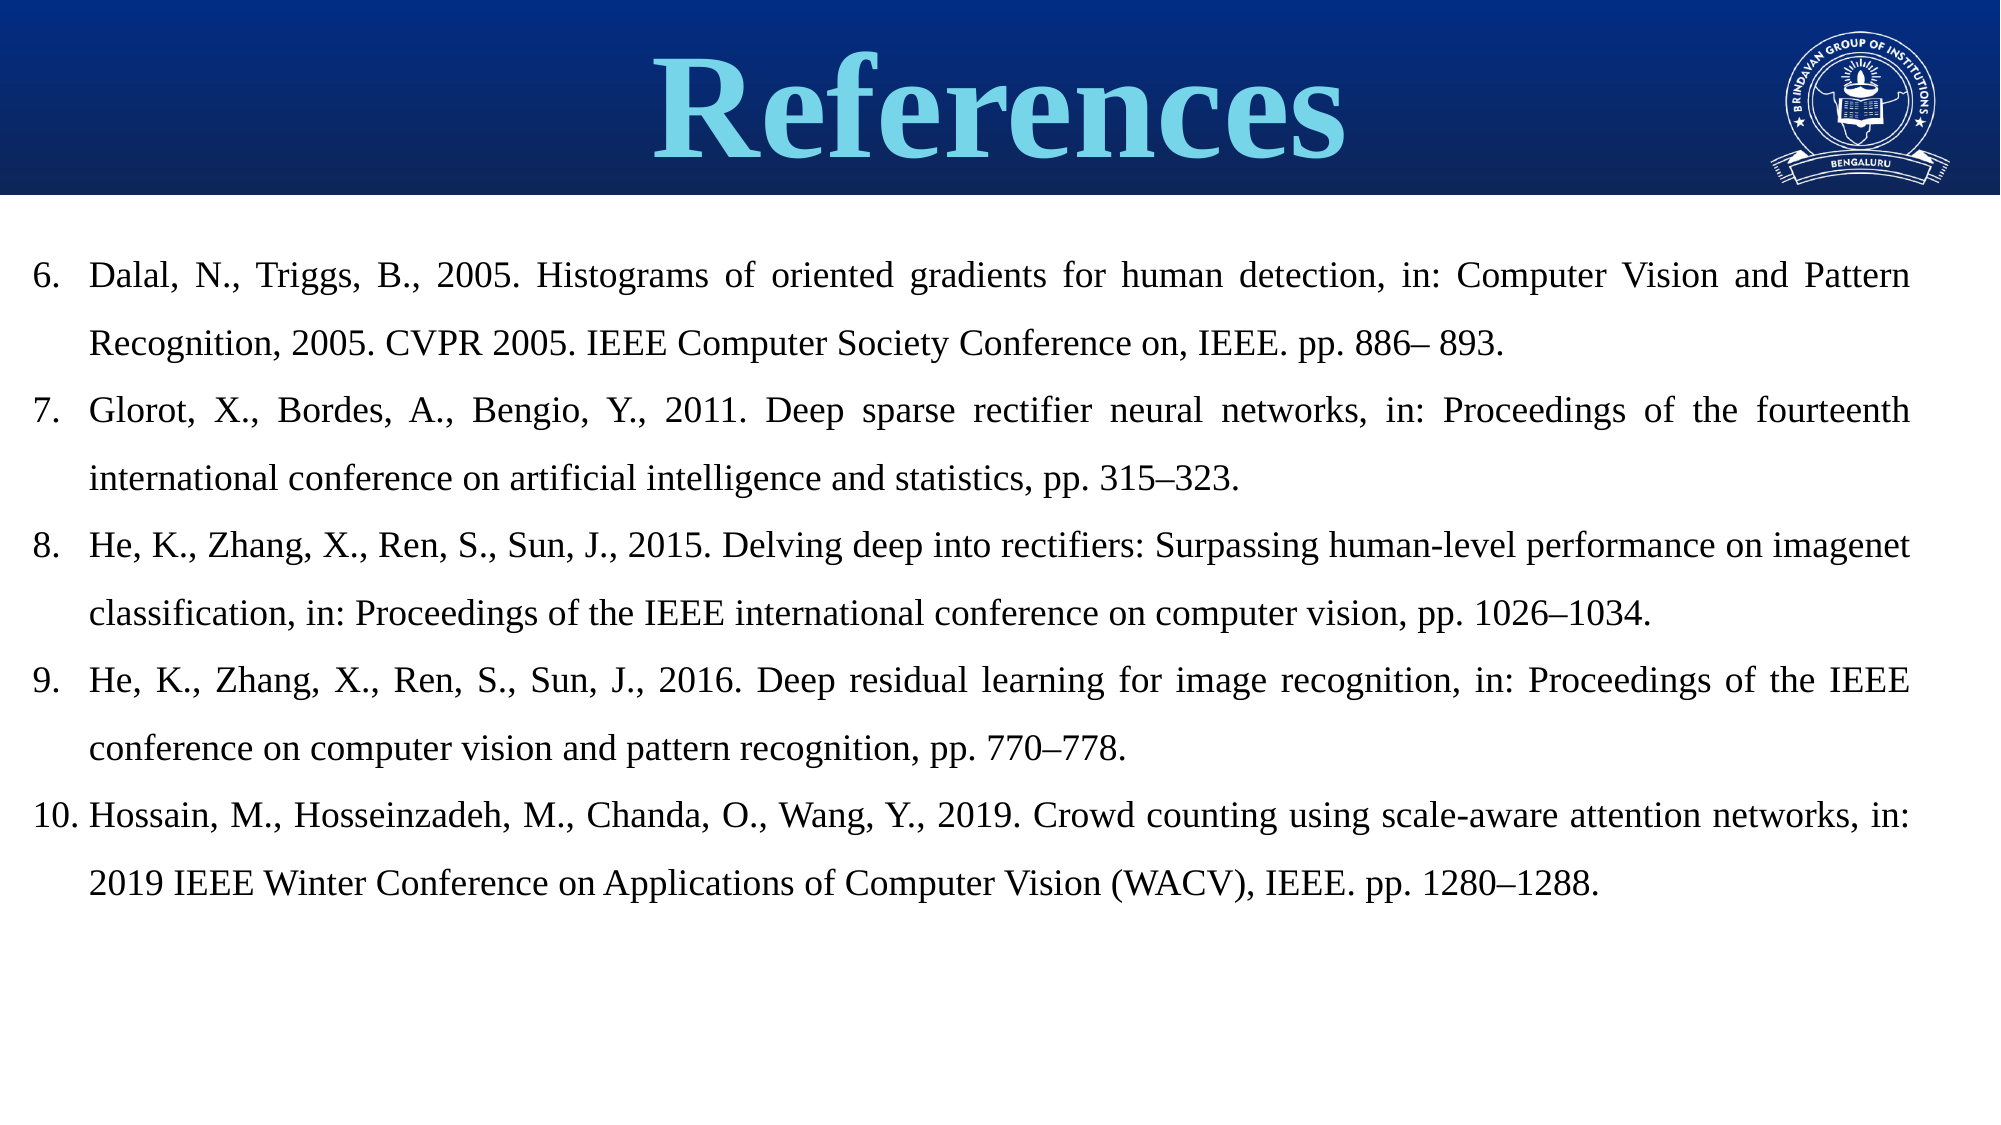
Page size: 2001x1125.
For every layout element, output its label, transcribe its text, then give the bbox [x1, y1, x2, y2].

text_box References [0, 0, 2000, 195]
text_box Dalal, N., Triggs, B., 2005. Histograms of oriented gradients for human detection, in: Computer Vision and Pattern Recognition, 2005. CVPR 2005. IEEE Computer Society Conference on, IEEE. pp. 886– 893. Glorot, X., Bordes, A., Bengio, Y., 2011. Deep sparse rectifier neural networks, in: Proceedings of the fourteenth international conference on artificial intelligence and statistics, pp. 315–323. He, K., Zhang, X., Ren, S., Sun, J., 2015. Delving deep into rectifiers: Surpassing human-level performance on imagenet classification, in: Proceedings of the IEEE international conference on computer vision, pp. 1026–1034. He, K., Zhang, X., Ren, S., Sun, J., 2016. Deep residual learning for image recognition, in: Proceedings of the IEEE conference on computer vision and pattern recognition, pp. 770–778. Hossain, M., Hosseinzadeh, M., Chanda, O., Wang, Y., 2019. Crowd counting using scale-aware attention networks, in: 2019 IEEE Winter Conference on Applications of Computer Vision (WACV), IEEE. pp. 1280–1288. [17, 220, 1928, 978]
picture [1769, 31, 1950, 186]
